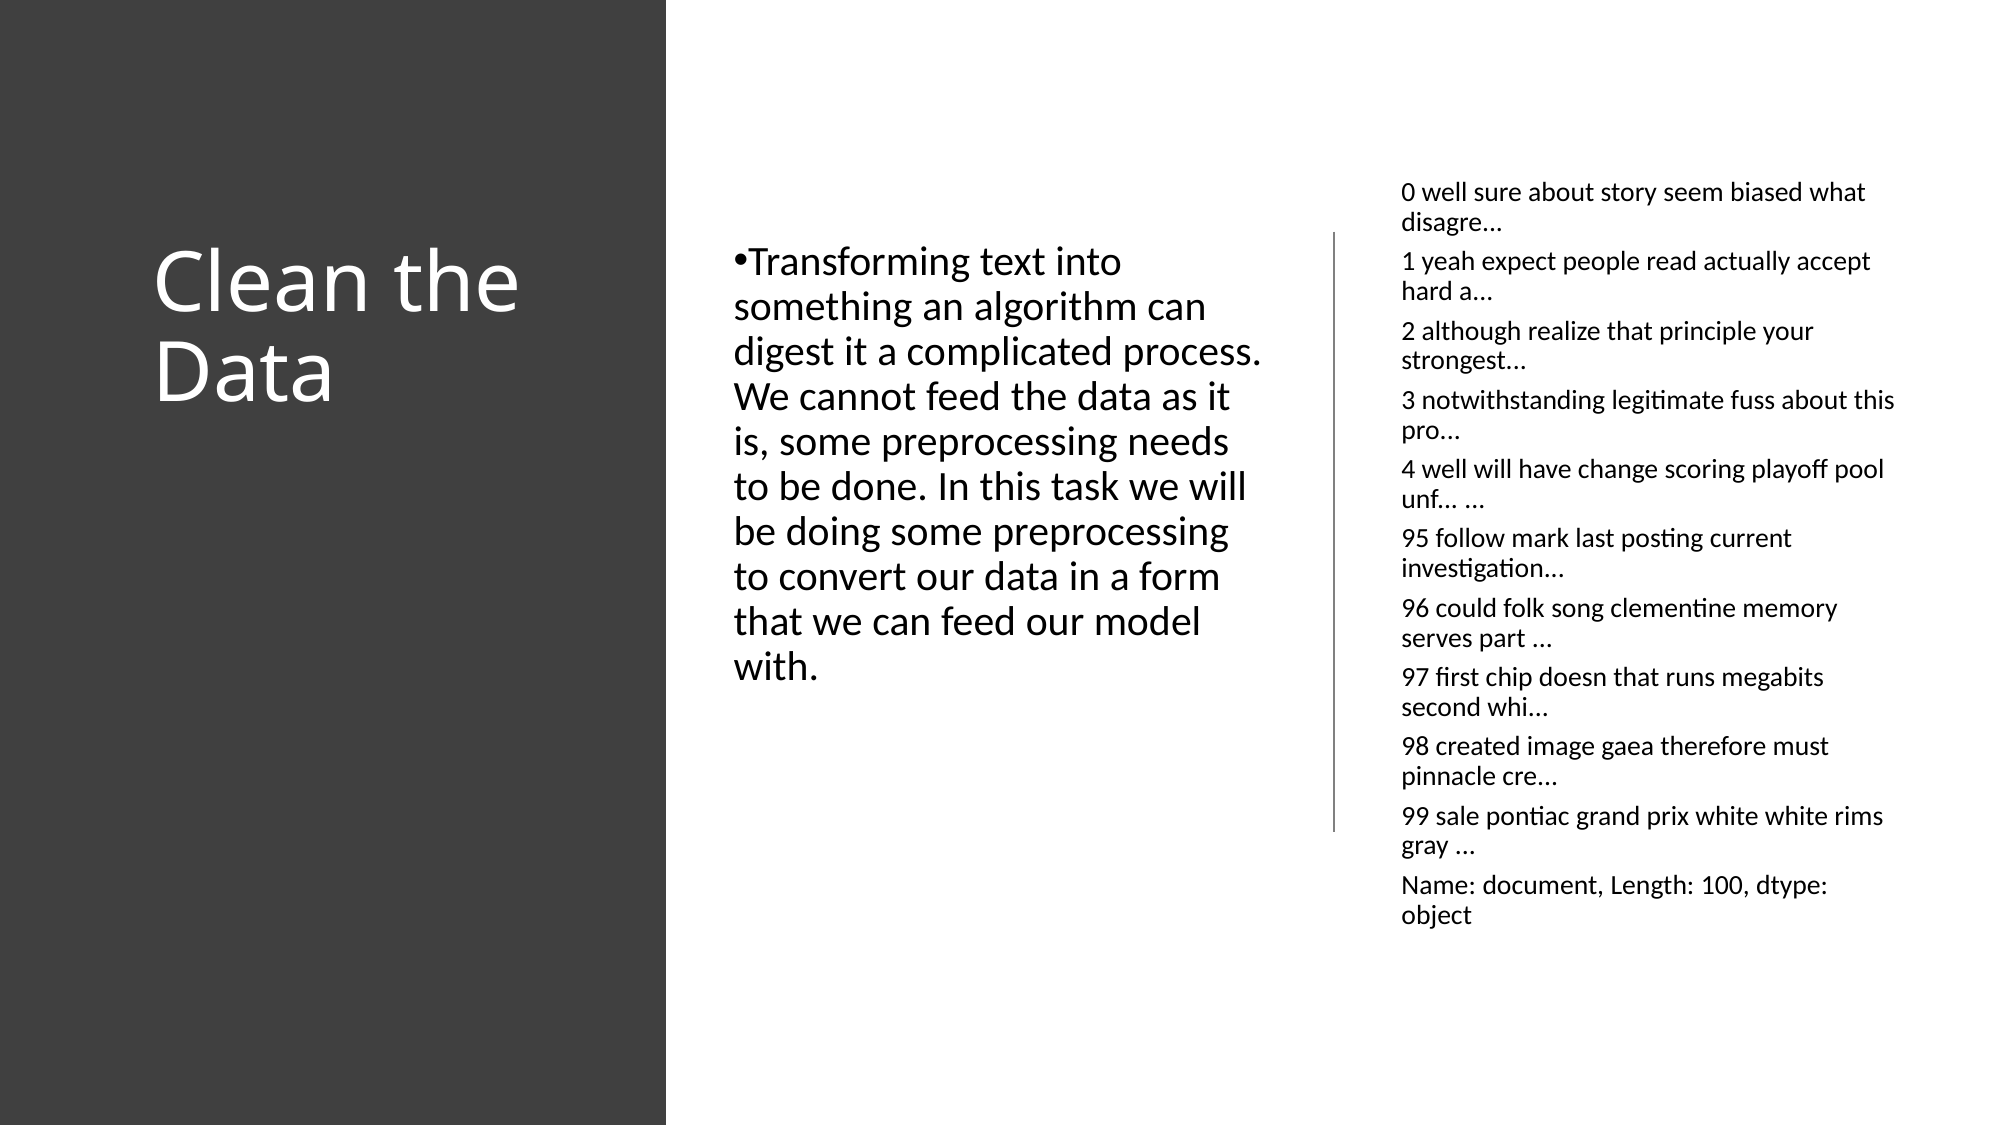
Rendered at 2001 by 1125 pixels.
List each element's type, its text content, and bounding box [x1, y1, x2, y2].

text_box 0 well sure about story seem biased what disagre... 1 yeah expect people read actually accept hard a... 2 although realize that principle your strongest... 3 notwithstanding legitimate fuss about this pro... 4 well will have change scoring playoff pool unf... ... 95 follow mark last posting current investigation... 96 could folk song clementine memory serves part ... 97 first chip doesn that runs megabits second whi... 98 created image gaea therefore must pinnacle cre... 99 sale pontiac grand prix white white rims gray ... Name: document, Length: 100, dtype: object [1386, 170, 1911, 948]
title Clean the Data [137, 231, 613, 948]
text_box [0, 0, 667, 1125]
list Transforming text into something an algorithm can digest it a complicated process. We cannot feed the data as it is, some preprocessing needs to be done. In this task we will be doing some preprocessing to convert our data in a form that we can feed our model with. [718, 231, 1281, 948]
